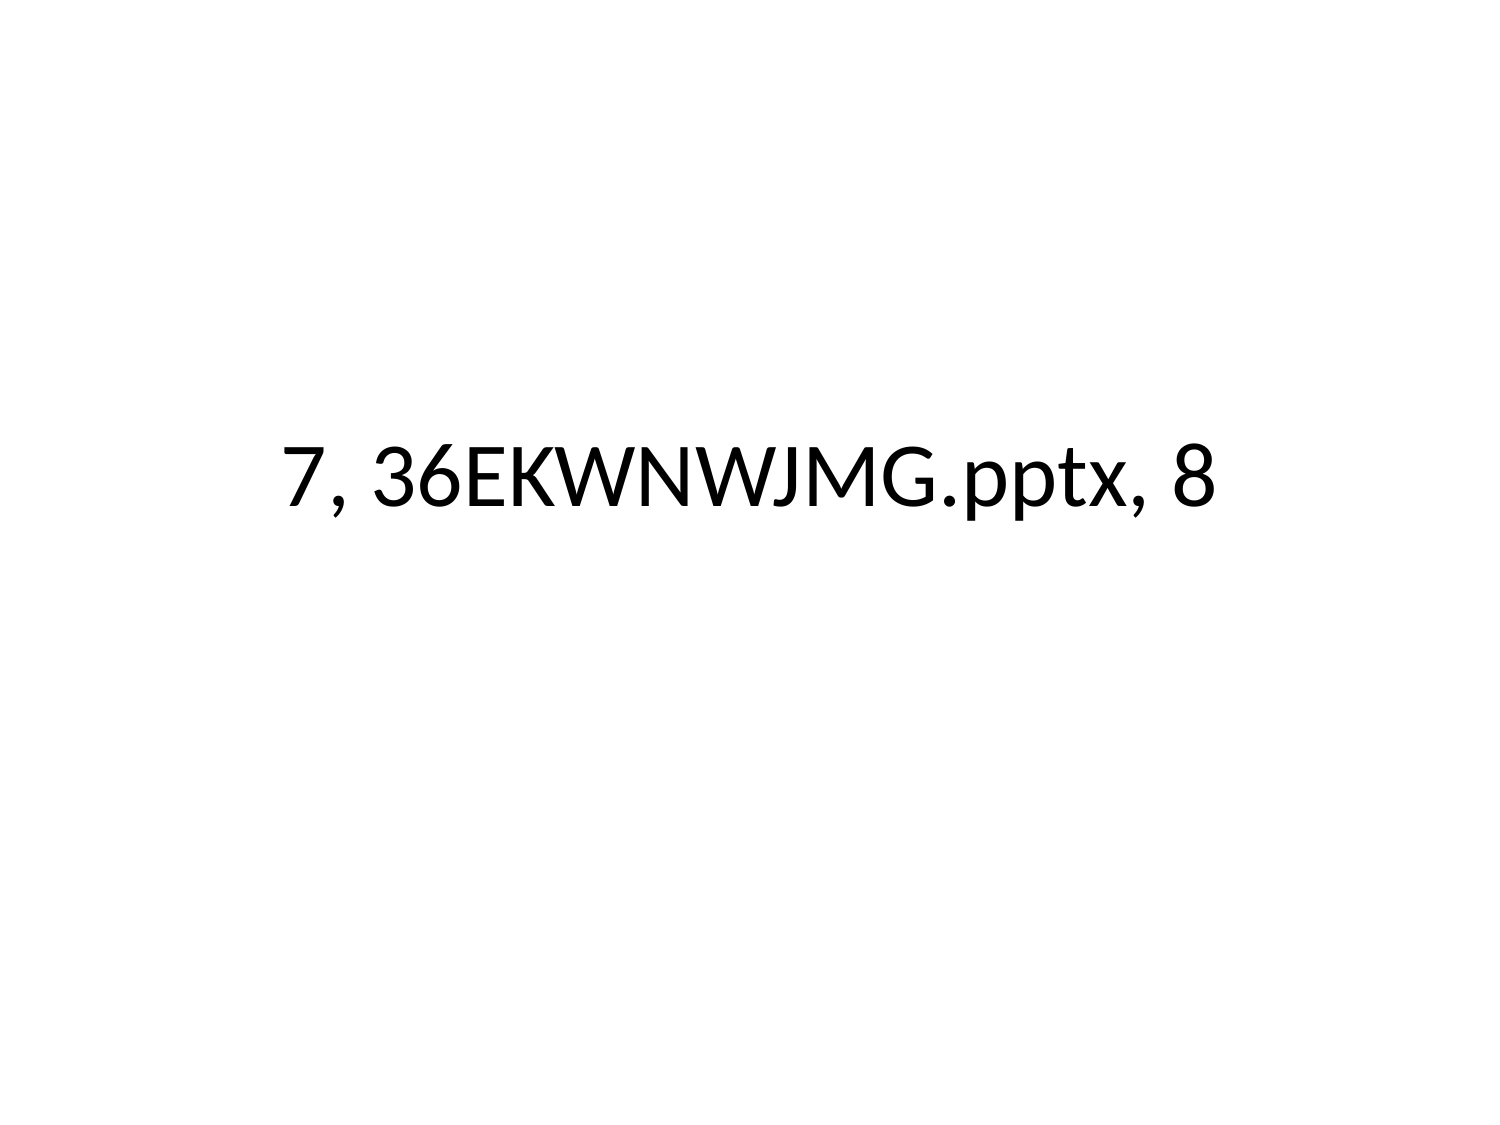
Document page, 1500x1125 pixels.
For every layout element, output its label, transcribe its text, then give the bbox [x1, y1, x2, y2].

title 7, 36EKWNWJMG.pptx, 8 [112, 349, 1388, 591]
